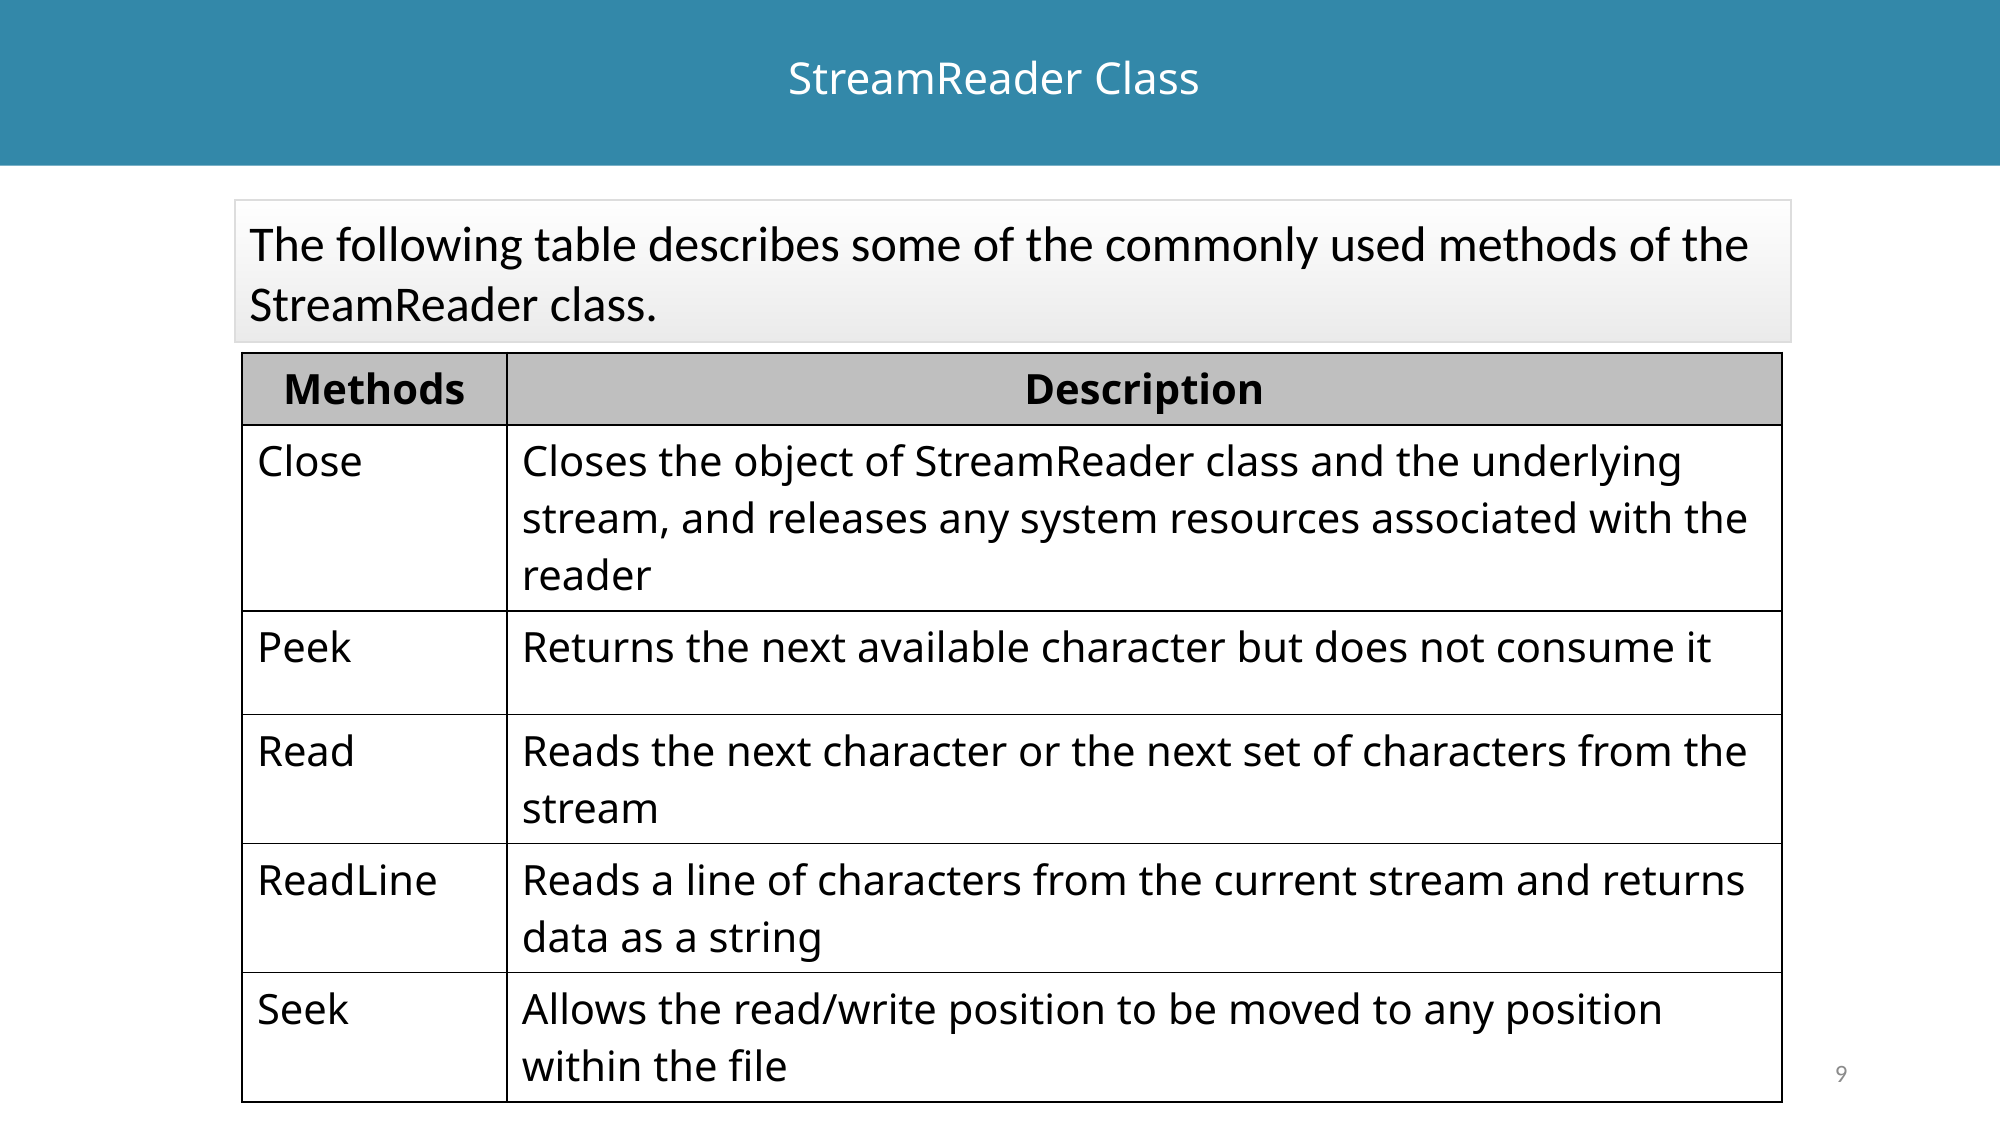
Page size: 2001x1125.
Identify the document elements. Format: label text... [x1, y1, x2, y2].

table_cell Close [243, 426, 506, 610]
table_cell Allows the read/write position to be moved to any position within the file [508, 973, 1781, 1101]
table_header Methods [243, 354, 506, 424]
text_box The following table describes some of the commonly used methods of the StreamReader class. [234, 200, 1791, 343]
table_header Description [508, 354, 1781, 424]
table_cell Reads a line of characters from the current stream and returns data as a string [508, 844, 1781, 972]
table_cell Reads the next character or the next set of characters from the stream [508, 715, 1781, 843]
table_cell Read [243, 715, 506, 843]
table_cell ReadLine [243, 844, 506, 972]
table_cell Peek [243, 612, 506, 714]
slide_number 9 [1783, 1042, 1863, 1103]
table_cell Returns the next available character but does not consume it [508, 612, 1781, 714]
title StreamReader Class [0, 0, 2000, 166]
table_cell Closes the object of StreamReader class and the underlying stream, and releases any system resources associated with the reader [508, 426, 1781, 610]
table_cell Seek [243, 973, 506, 1101]
